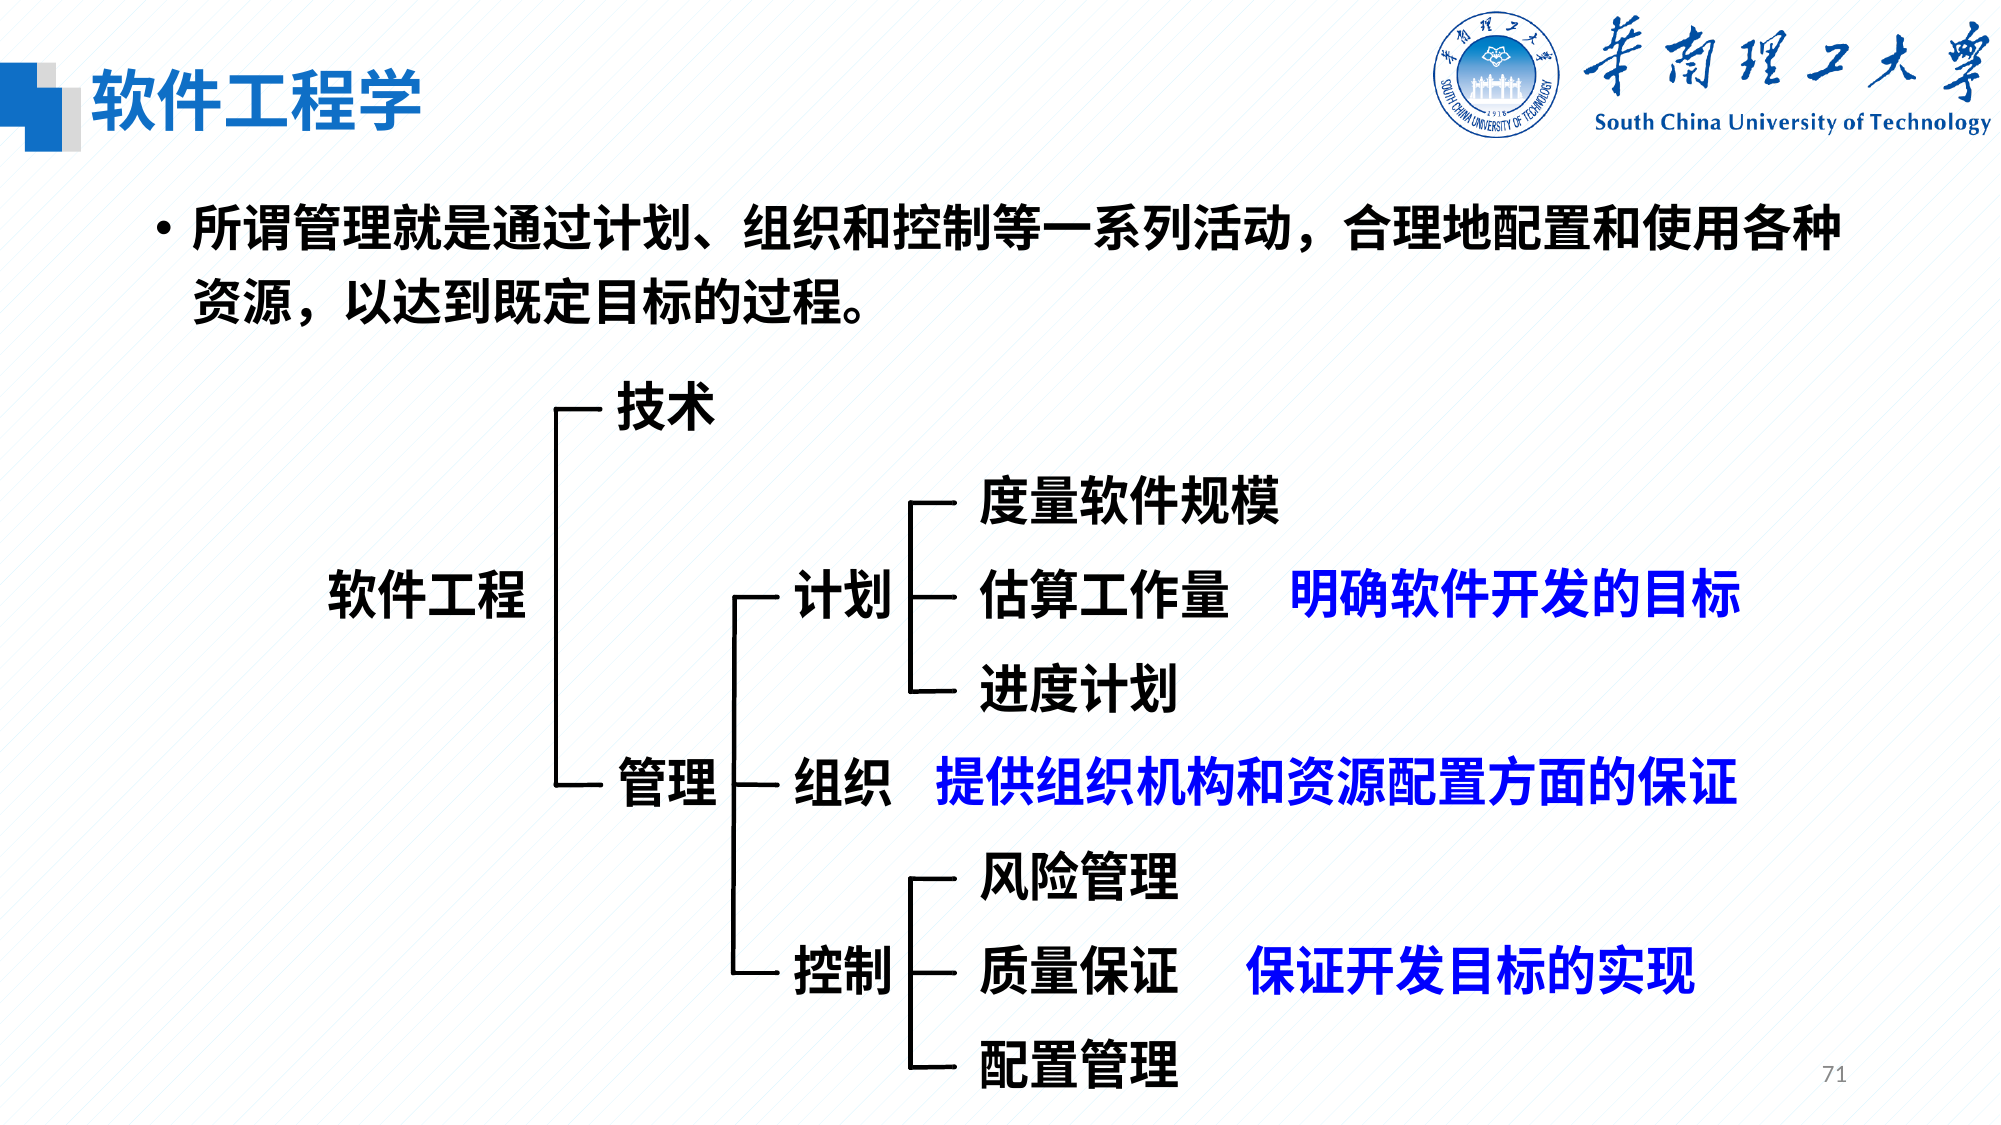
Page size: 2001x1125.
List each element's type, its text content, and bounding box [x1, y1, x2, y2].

list 所谓管理就是通过计划、组织和控制等一系列活动，合理地配置和使用各种资源，以达到既定目标的过程。 [139, 176, 1905, 290]
picture [1433, 11, 1991, 138]
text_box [287, 349, 1868, 1125]
text_box 软件工程学 [75, 51, 1249, 146]
